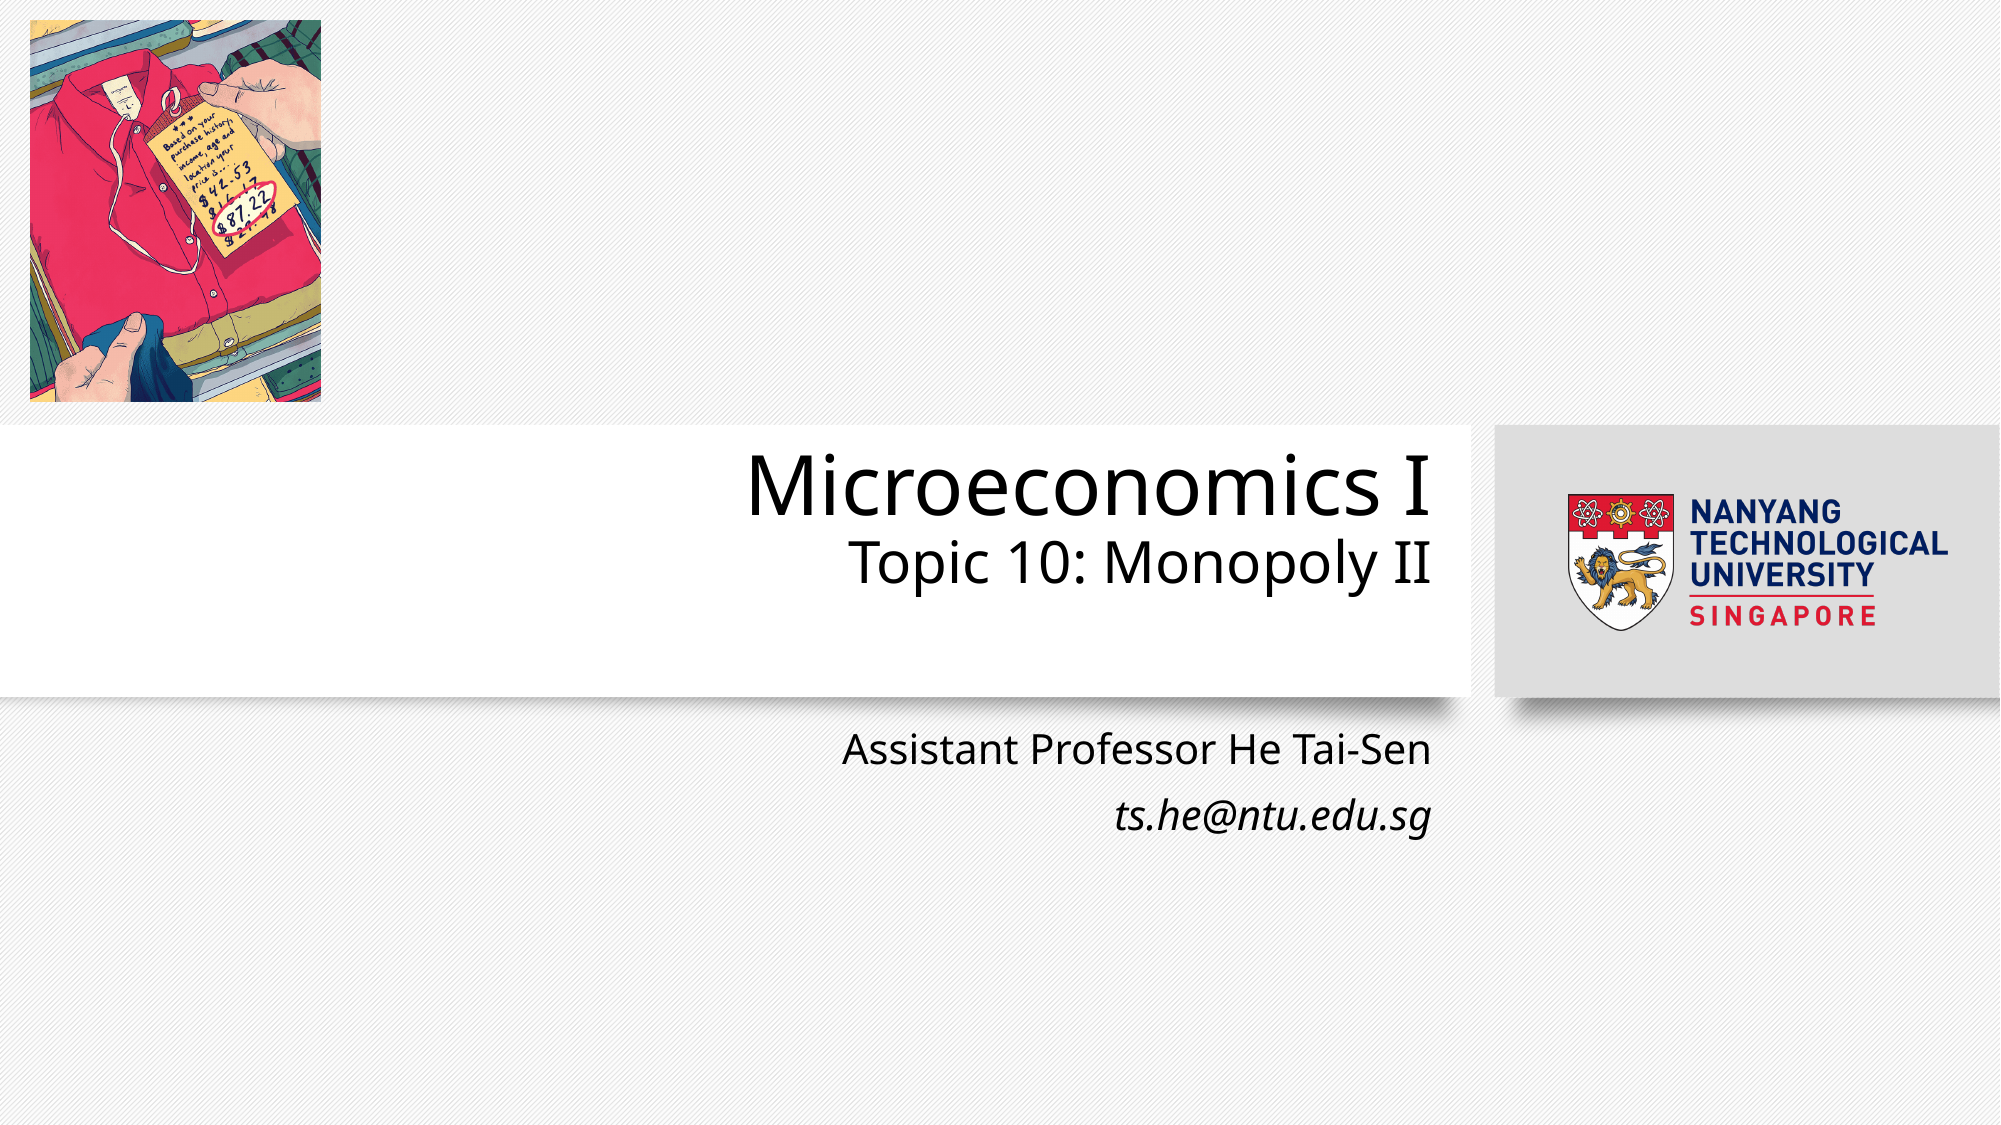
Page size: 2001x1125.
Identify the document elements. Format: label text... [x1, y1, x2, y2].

picture [30, 20, 321, 402]
title Microeconomics I Topic 10: Monopoly II [111, 448, 1448, 674]
picture [1494, 698, 2000, 742]
picture [0, 698, 1472, 742]
subtitle Assistant Professor He Tai-Sen ts.he@ntu.edu.sg [111, 720, 1448, 905]
picture [1568, 494, 1948, 631]
